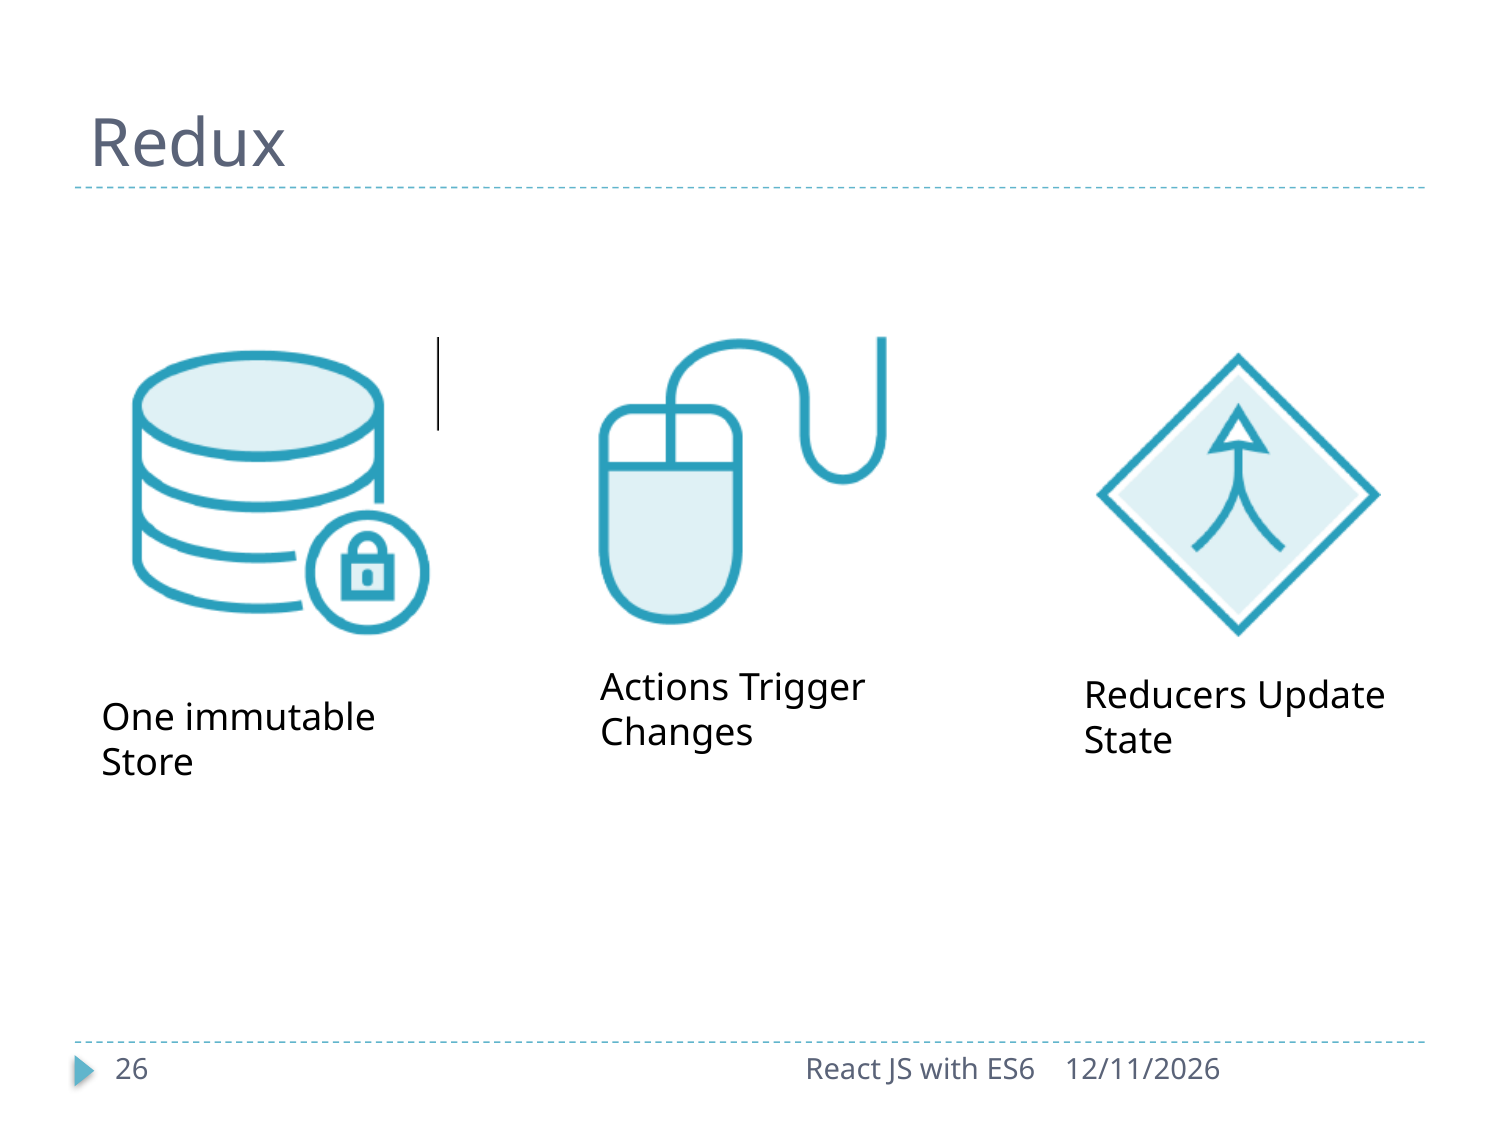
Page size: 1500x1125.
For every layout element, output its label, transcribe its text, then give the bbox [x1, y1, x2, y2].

picture [113, 337, 440, 647]
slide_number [1051, 1042, 1426, 1103]
text_box One immutable Store [86, 685, 467, 791]
footer React JS with ES6 [475, 1042, 1051, 1103]
text_box Reducers Update State [1068, 663, 1449, 769]
picture [1095, 332, 1381, 648]
slide_number 26 [100, 1042, 426, 1103]
text_box Actions Trigger Changes [585, 655, 965, 761]
picture [558, 301, 924, 647]
title Redux [75, 24, 1425, 188]
